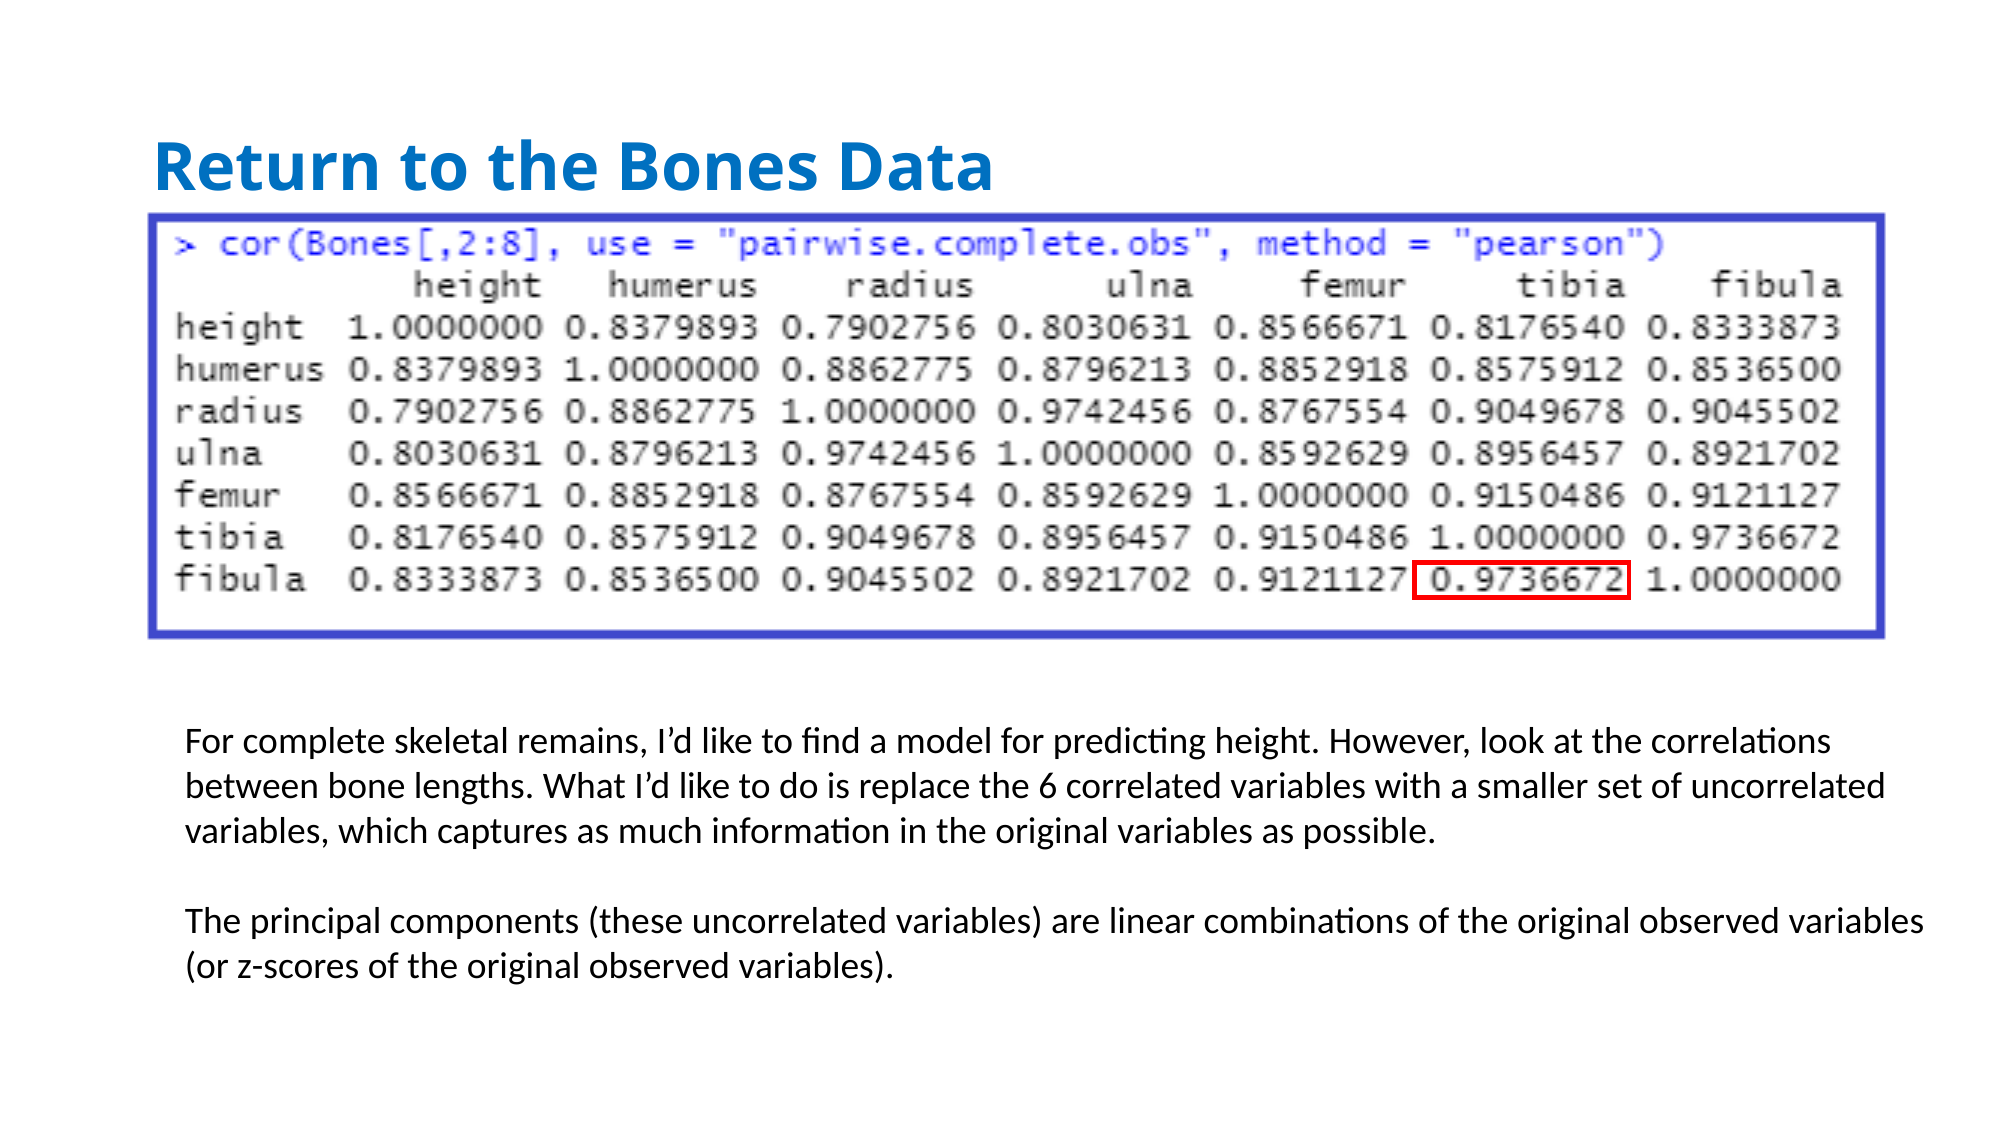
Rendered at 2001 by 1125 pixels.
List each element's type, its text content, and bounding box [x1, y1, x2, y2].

text_box For complete skeletal remains, I’d like to find a model for predicting height. However, look at the correlations between bone lengths. What I’d like to do is replace the 6 correlated variables with a smaller set of uncorrelated variables, which captures as much information in the original variables as possible. The principal components (these uncorrelated variables) are linear combinations of the original observed variables (or z-scores of the original observed variables). [169, 708, 1942, 994]
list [137, 208, 1895, 646]
title Return to the Bones Data [137, 59, 1863, 208]
